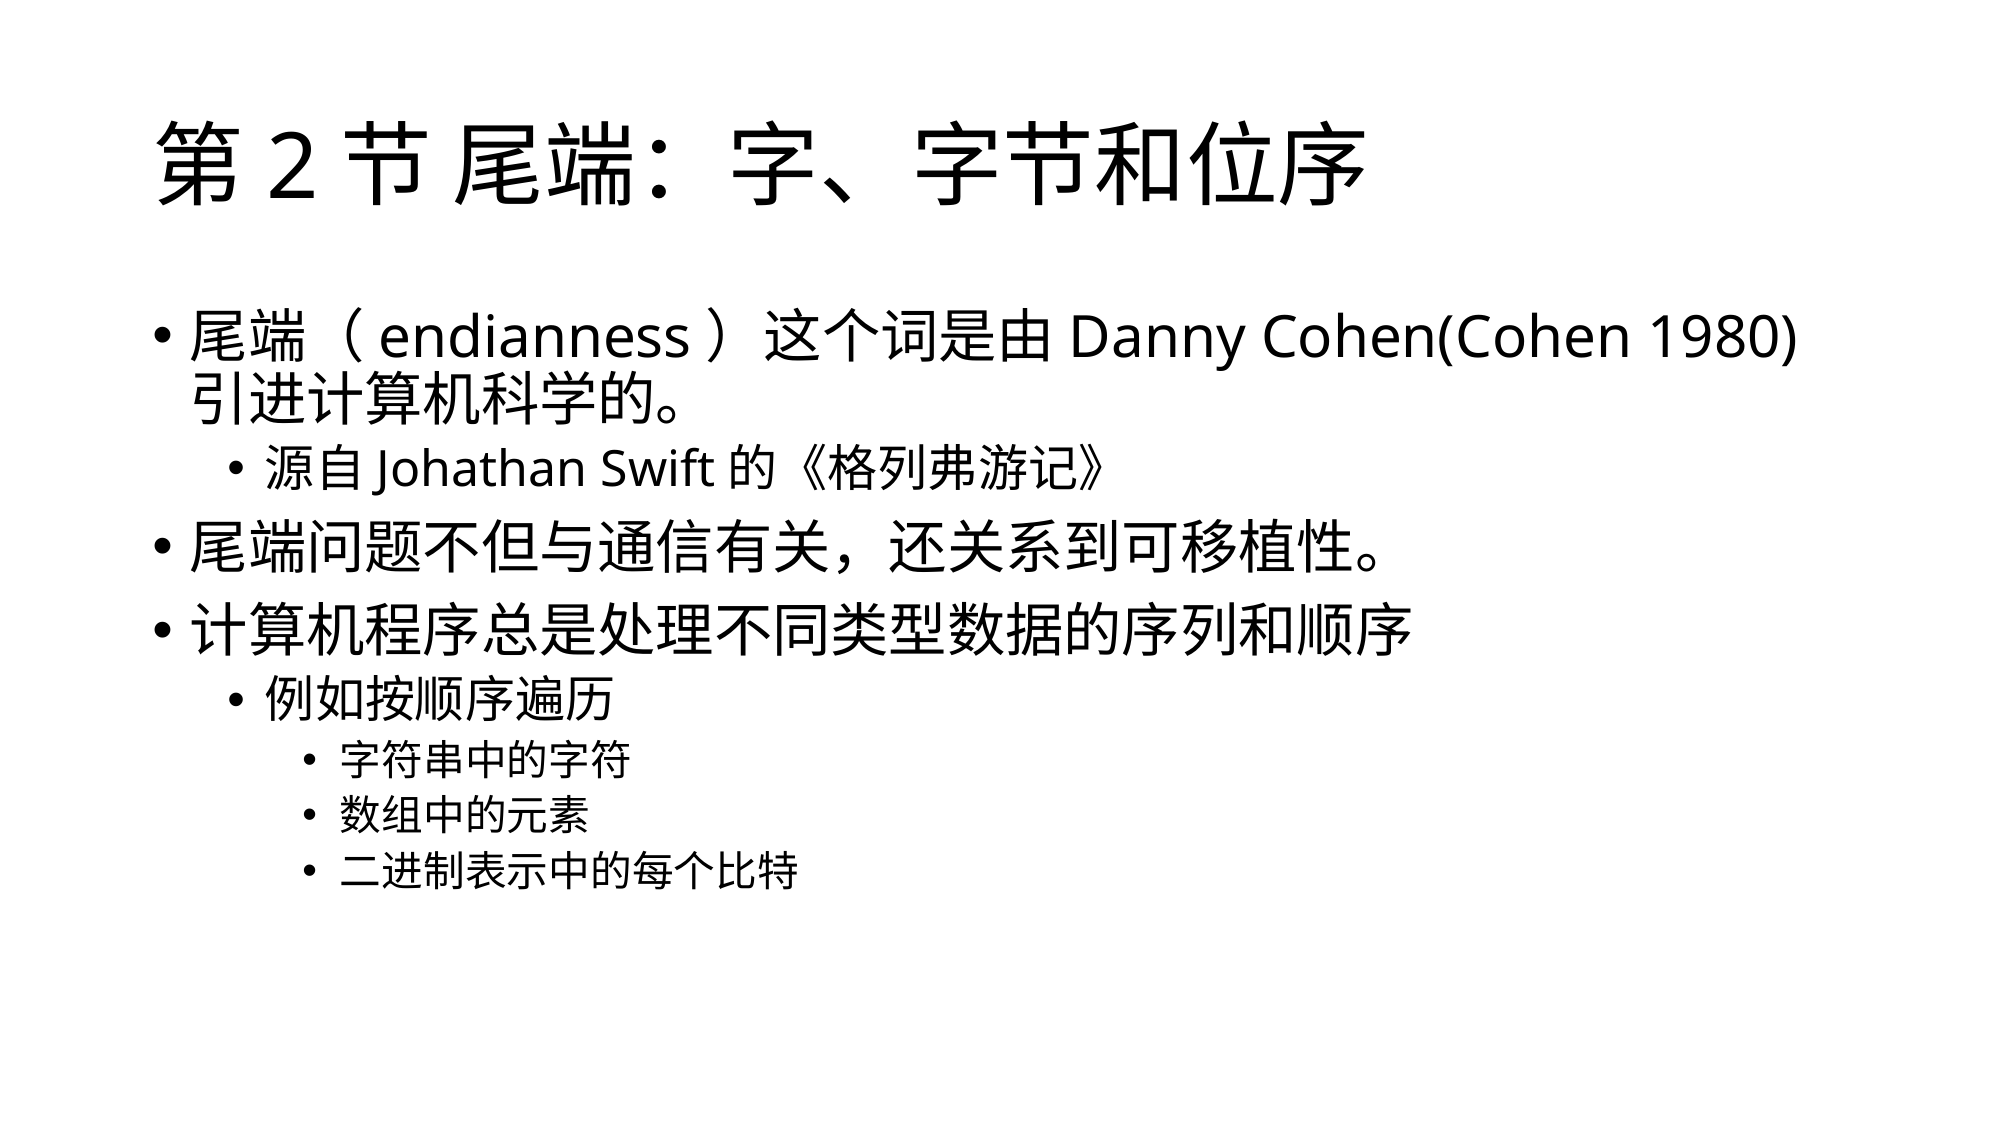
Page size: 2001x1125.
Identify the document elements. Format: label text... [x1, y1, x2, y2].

title 第2节 尾端：字、字节和位序 [137, 59, 1863, 278]
list 尾端（endianness）这个词是由Danny Cohen(Cohen 1980)引进计算机科学的。 源自Johathan Swift的《格列弗游记》 尾端问题不但与通信有关，还关系到可移植性。 计算机程序总是处理不同类型数据的序列和顺序 例如按顺序遍历 字符串中的字符 数组中的元素 二进制表示中的每个比特 [137, 299, 1863, 1014]
